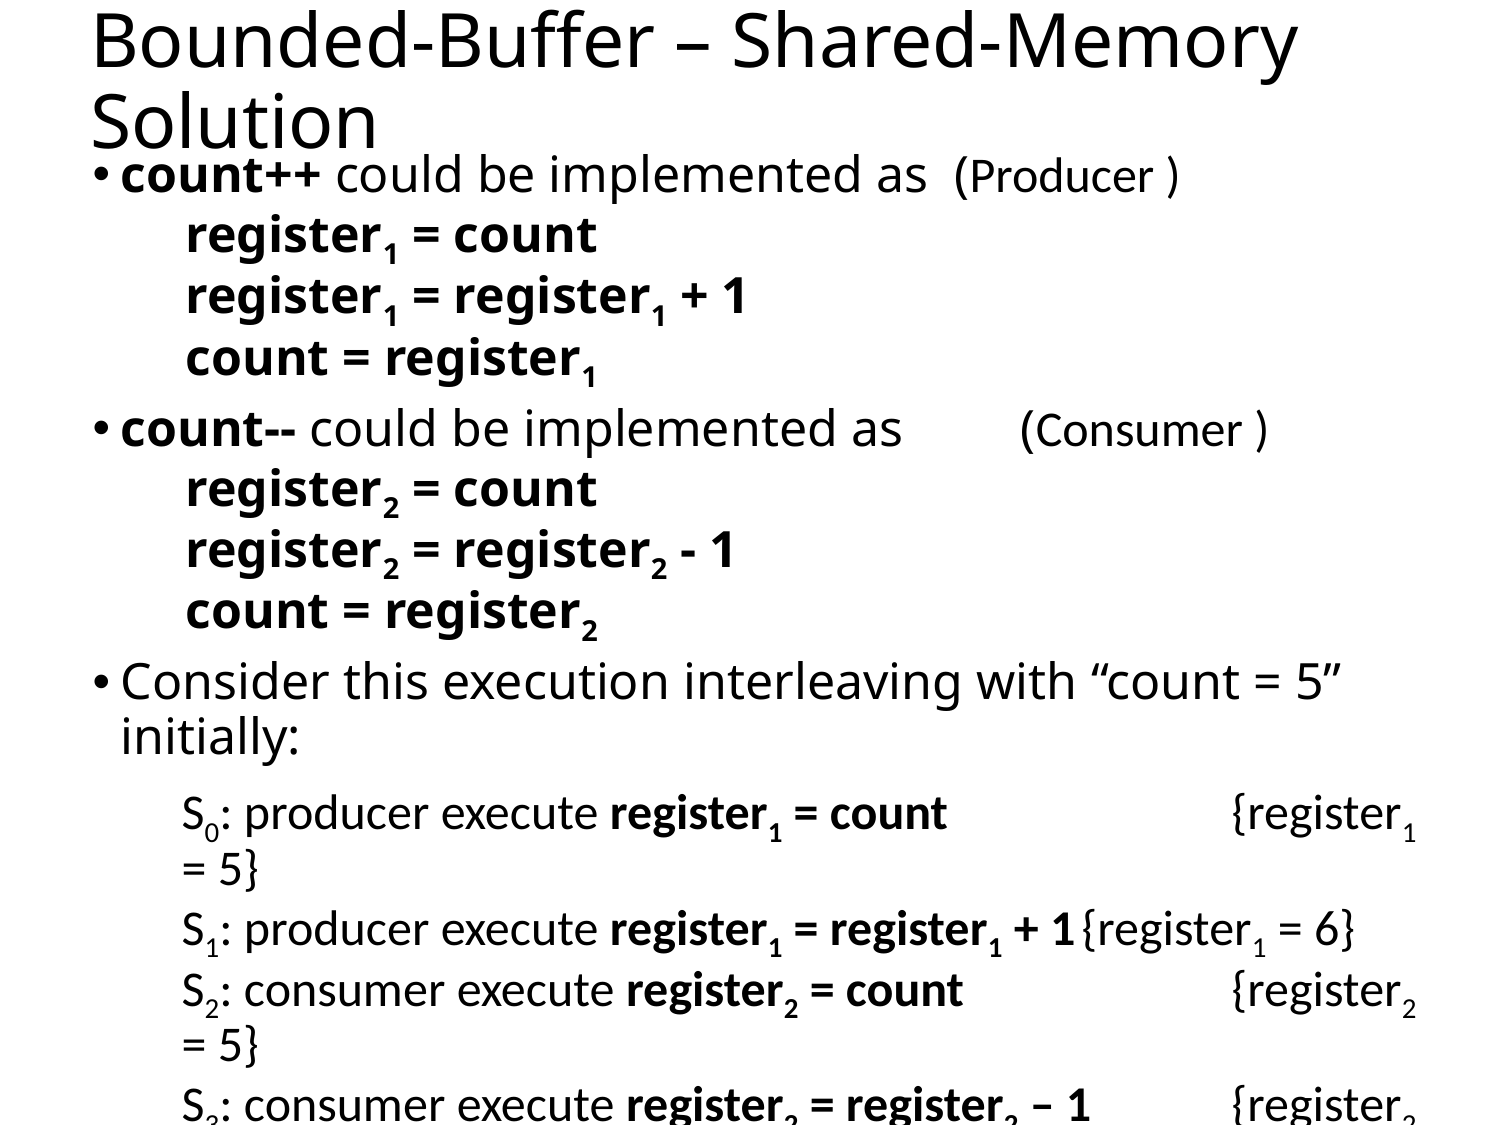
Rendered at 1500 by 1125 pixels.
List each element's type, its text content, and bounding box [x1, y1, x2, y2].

list count++ could be implemented as (Producer ) register1 = count register1 = register1 + 1 count = register1 count-- could be implemented as (Consumer ) register2 = count register2 = register2 - 1 count = register2 Consider this execution interleaving with “count = 5” initially: S0: producer execute register1 = count {register1 = 5} S1: producer execute register1 = register1 + 1 {register1 = 6} S2: consumer execute register2 = count {register2 = 5} S3: consumer execute register2 = register2 – 1 {register2 = 4} S4: producer execute count = register1 {count = 6 } S5: consumer execute count = register2 {count = 4} If, we reversed the order of the statements at S4 and S5, we would arrive at the incorrect state count= 6. [77, 141, 1464, 1125]
title Bounded-Buffer – Shared-Memory Solution [75, 36, 1425, 132]
